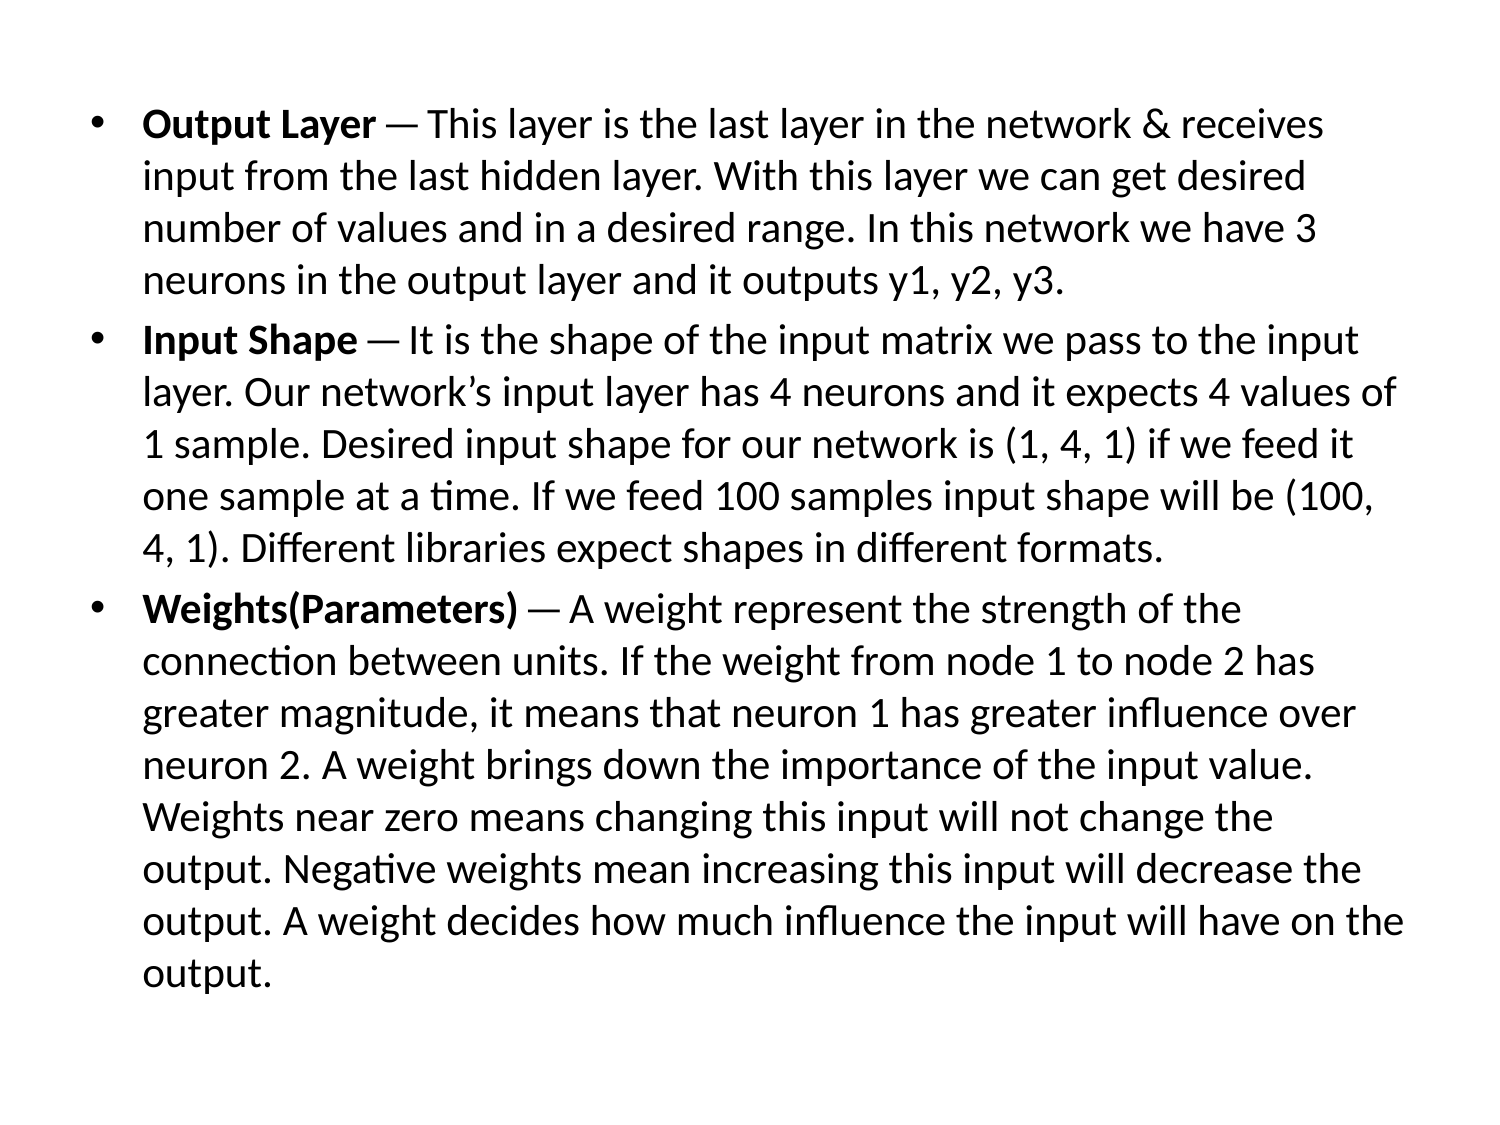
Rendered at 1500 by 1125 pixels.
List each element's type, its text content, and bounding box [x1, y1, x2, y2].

list Output Layer — This layer is the last layer in the network & receives input from the last hidden layer. With this layer we can get desired number of values and in a desired range. In this network we have 3 neurons in the output layer and it outputs y1, y2, y3. Input Shape — It is the shape of the input matrix we pass to the input layer. Our network’s input layer has 4 neurons and it expects 4 values of 1 sample. Desired input shape for our network is (1, 4, 1) if we feed it one sample at a time. If we feed 100 samples input shape will be (100, 4, 1). Different libraries expect shapes in different formats. Weights(Parameters) — A weight represent the strength of the connection between units. If the weight from node 1 to node 2 has greater magnitude, it means that neuron 1 has greater influence over neuron 2. A weight brings down the importance of the input value. Weights near zero means changing this input will not change the output. Negative weights mean increasing this input will decrease the output. A weight decides how much influence the input will have on the output. [75, 87, 1425, 1005]
